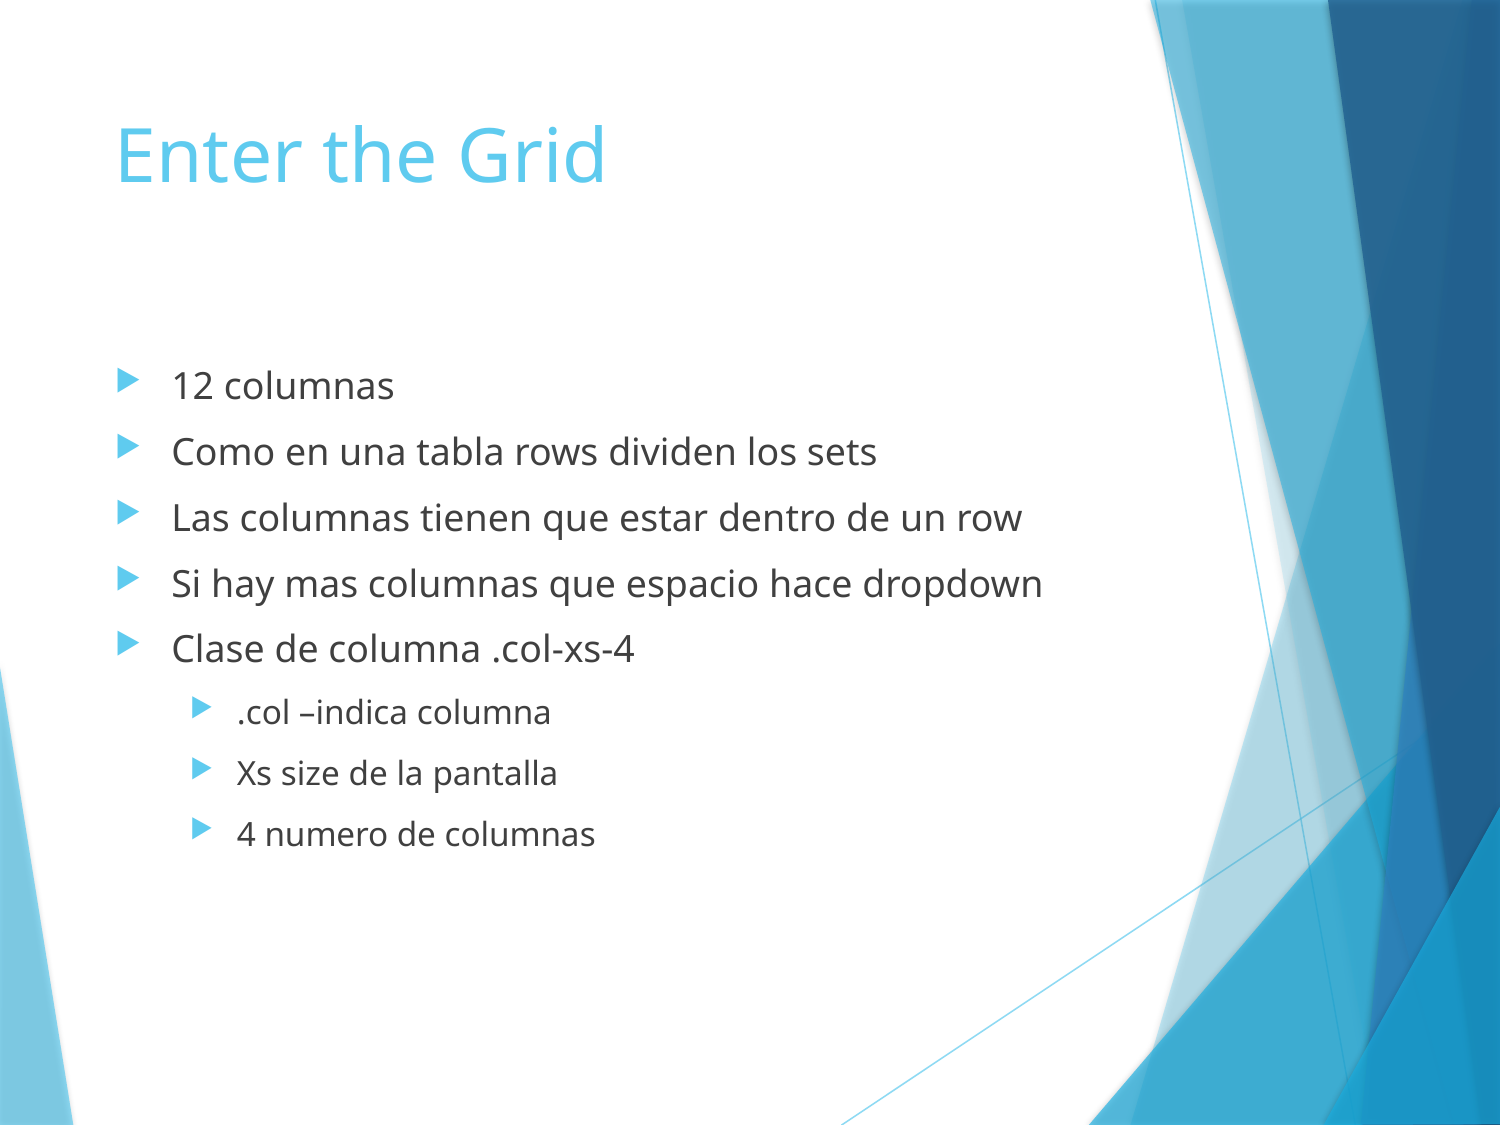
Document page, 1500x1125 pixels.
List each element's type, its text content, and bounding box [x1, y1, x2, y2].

title Enter the Grid [99, 99, 1142, 317]
list 12 columnas Como en una tabla rows dividen los sets Las columnas tienen que estar dentro de un row Si hay mas columnas que espacio hace dropdown Clase de columna .col-xs-4 .col –indica columna Xs size de la pantalla 4 numero de columnas [99, 354, 1142, 992]
